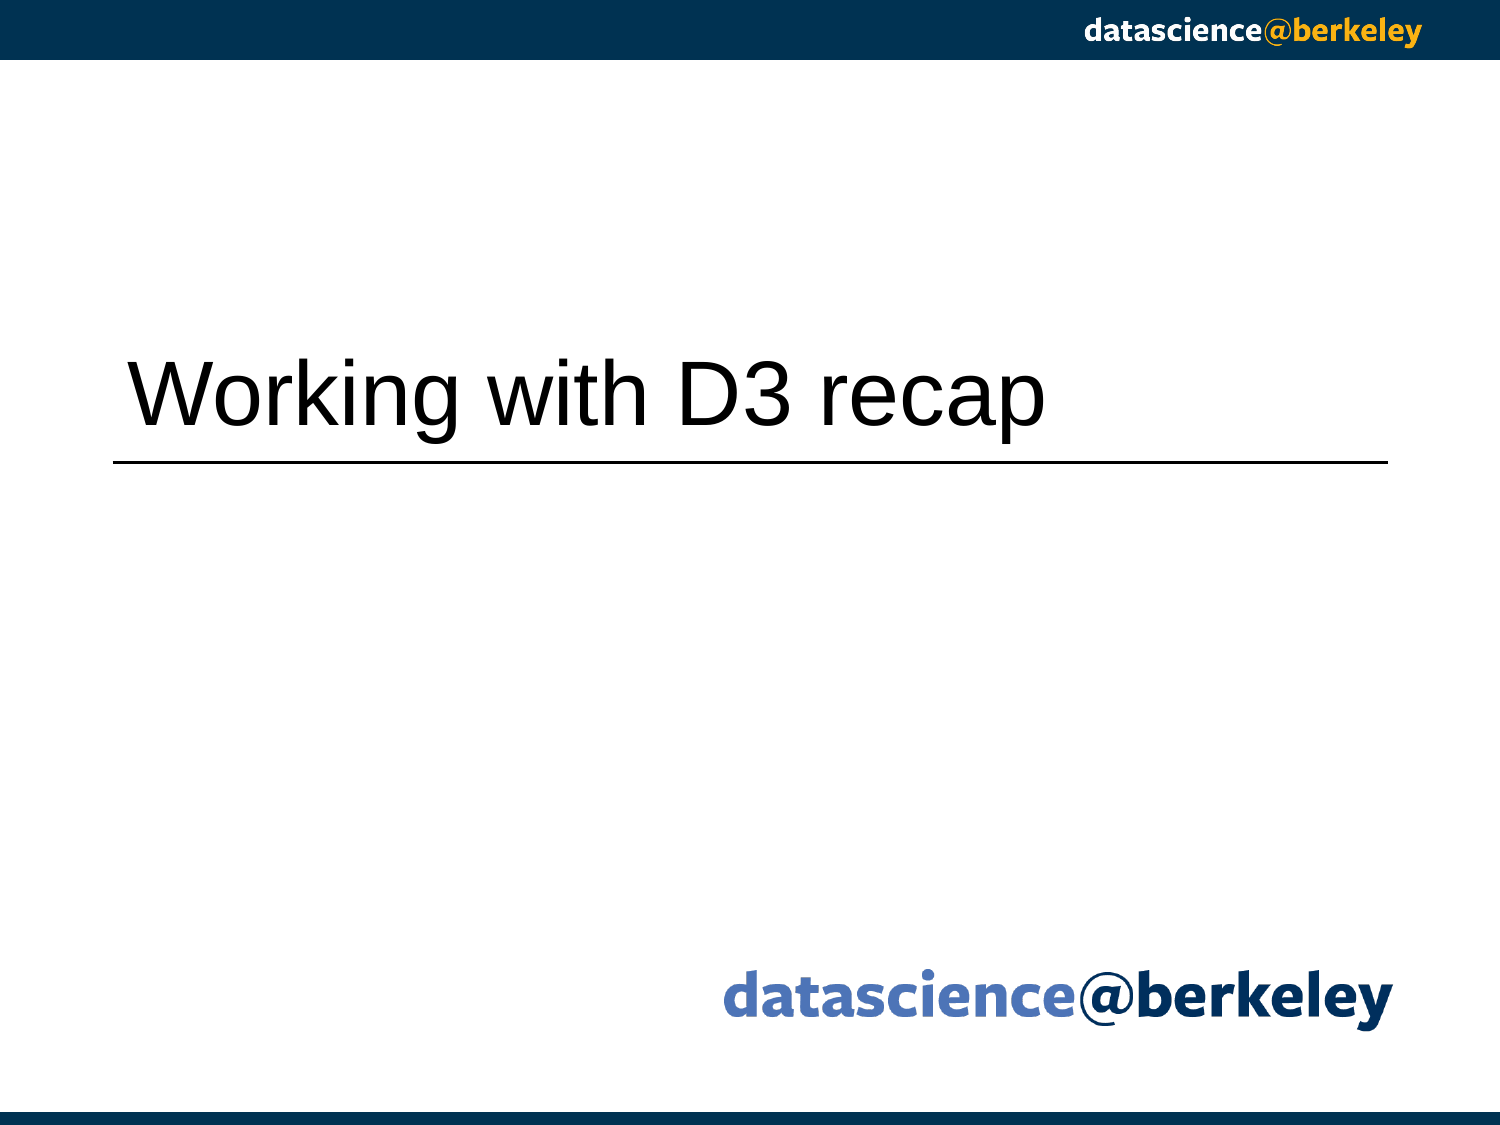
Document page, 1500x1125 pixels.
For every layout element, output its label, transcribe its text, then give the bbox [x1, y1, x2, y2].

title Working with D3 recap [112, 314, 1388, 463]
picture [1079, 10, 1431, 52]
picture [713, 956, 1411, 1038]
